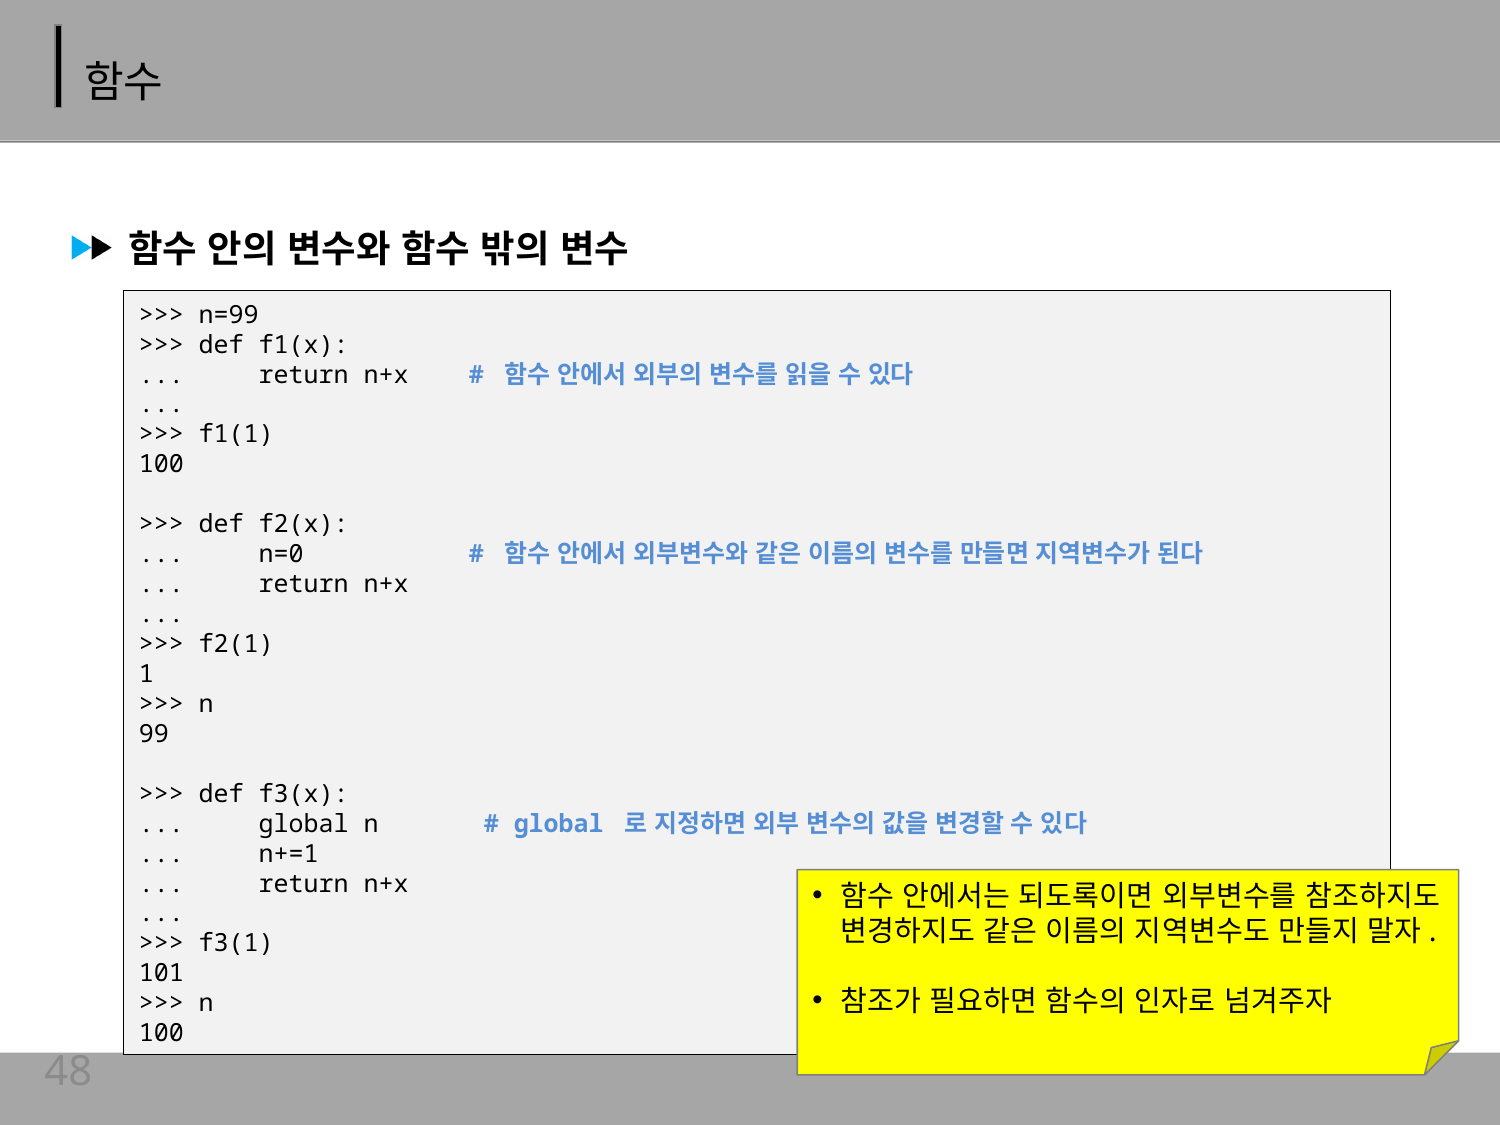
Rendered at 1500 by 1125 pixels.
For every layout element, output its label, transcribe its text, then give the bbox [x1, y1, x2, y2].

slide_number 48 [29, 1042, 380, 1103]
text_box >>> n=99 >>> def f1(x): ... return n+x # 함수 안에서 외부의 변수를 읽을 수 있다 ... >>> f1(1) 100 >>> def f2(x): ... n=0 # 함수 안에서 외부변수와 같은 이름의 변수를 만들면 지역변수가 된다 ... return n+x ... >>> f2(1) 1 >>> n 99 >>> def f3(x): ... global n # global 로 지정하면 외부 변수의 값을 변경할 수 있다 ... n+=1 ... return n+x ... >>> f3(1) 101 >>> n 100 [123, 290, 1391, 1055]
picture [70, 234, 113, 261]
text_box 함수 안에서는 되도록이면 외부변수를 참조하지도 변경하지도 같은 이름의 지역변수도 만들지 말자. 참조가 필요하면 함수의 인자로 넘겨주자 [797, 869, 1459, 1075]
title 함수 [69, 20, 1364, 114]
list 함수 안의 변수와 함수 밖의 변수 [55, 172, 1447, 946]
